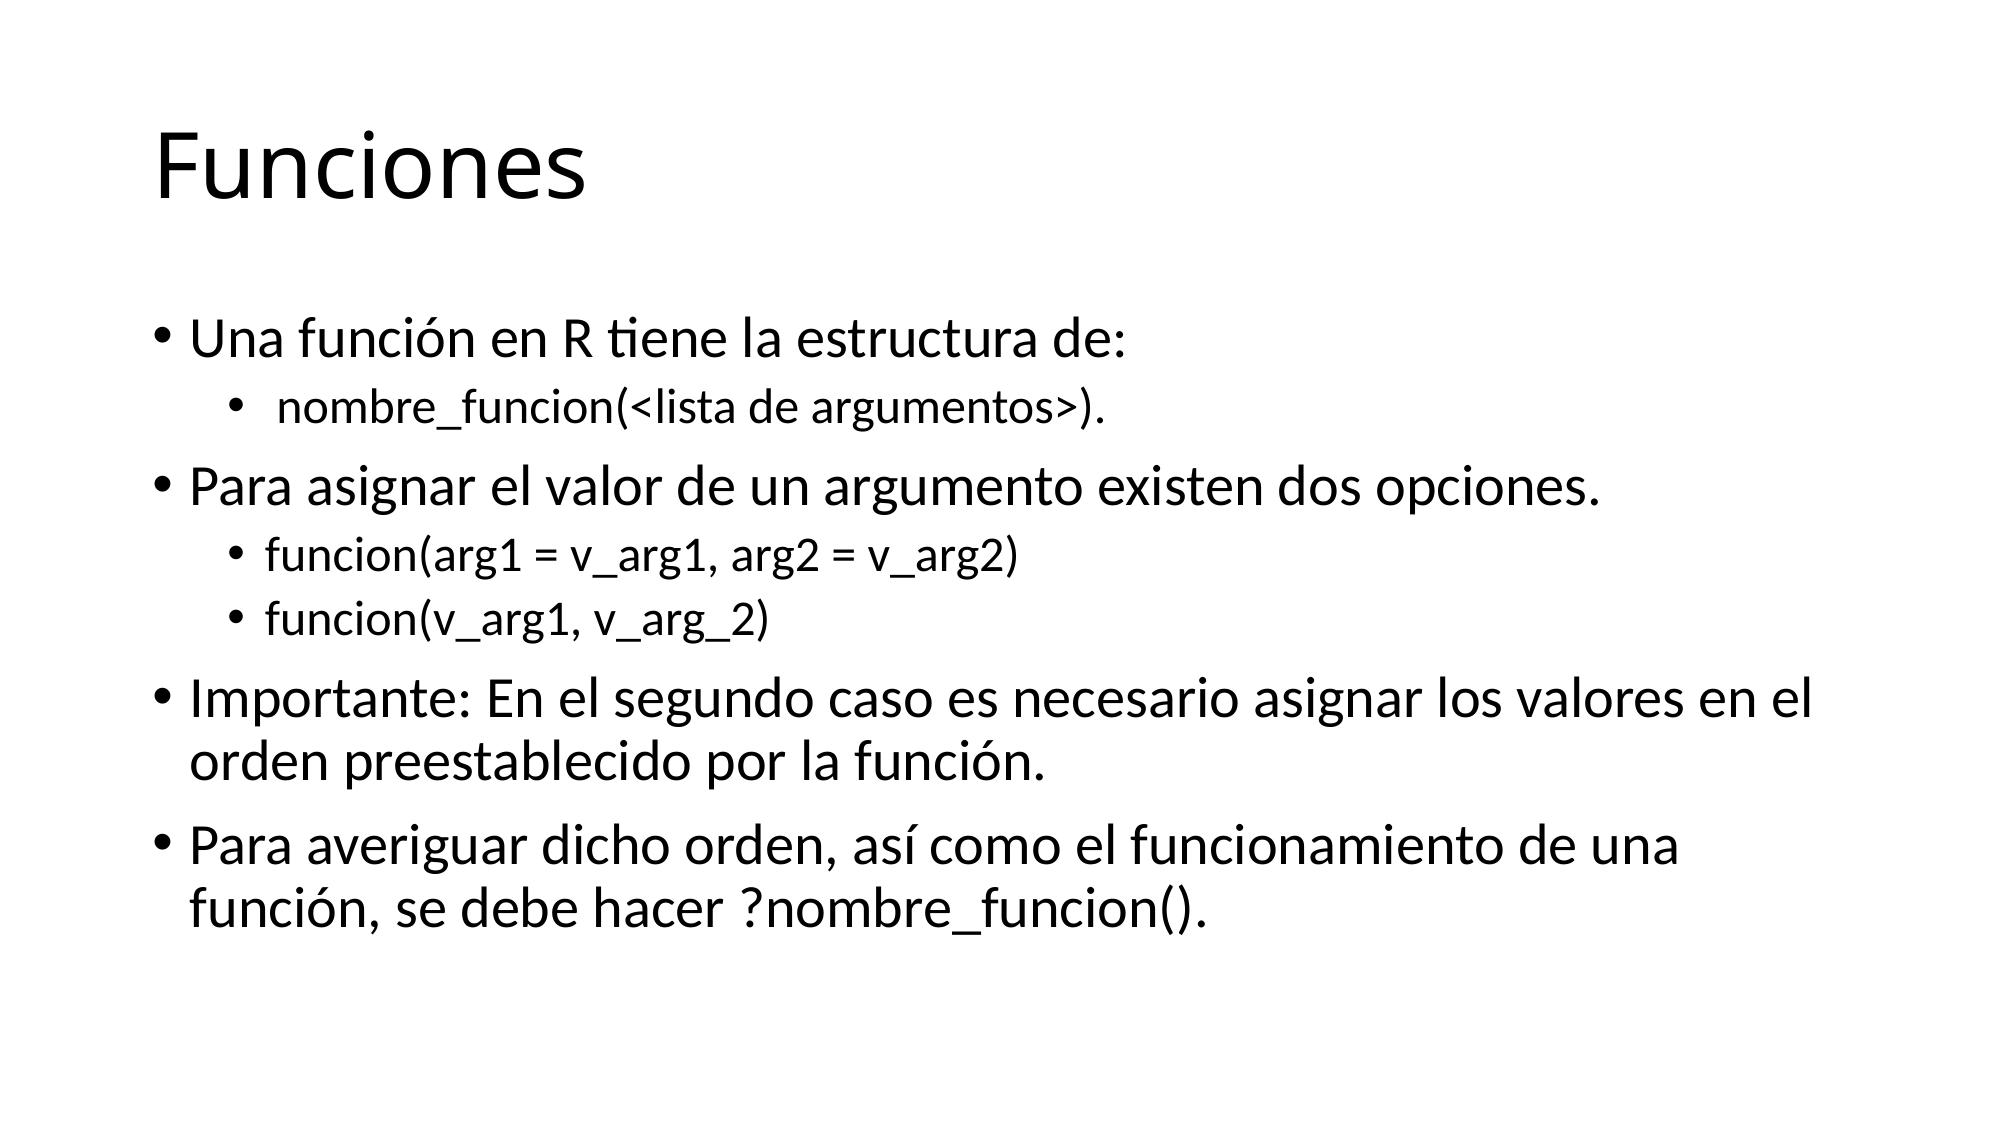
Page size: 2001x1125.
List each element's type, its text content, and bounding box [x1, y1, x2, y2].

list Una función en R tiene la estructura de: nombre_funcion(<lista de argumentos>). Para asignar el valor de un argumento existen dos opciones. funcion(arg1 = v_arg1, arg2 = v_arg2) funcion(v_arg1, v_arg_2) Importante: En el segundo caso es necesario asignar los valores en el orden preestablecido por la función. Para averiguar dicho orden, así como el funcionamiento de una función, se debe hacer ?nombre_funcion(). [137, 299, 1863, 1014]
title Funciones [137, 59, 1863, 278]
